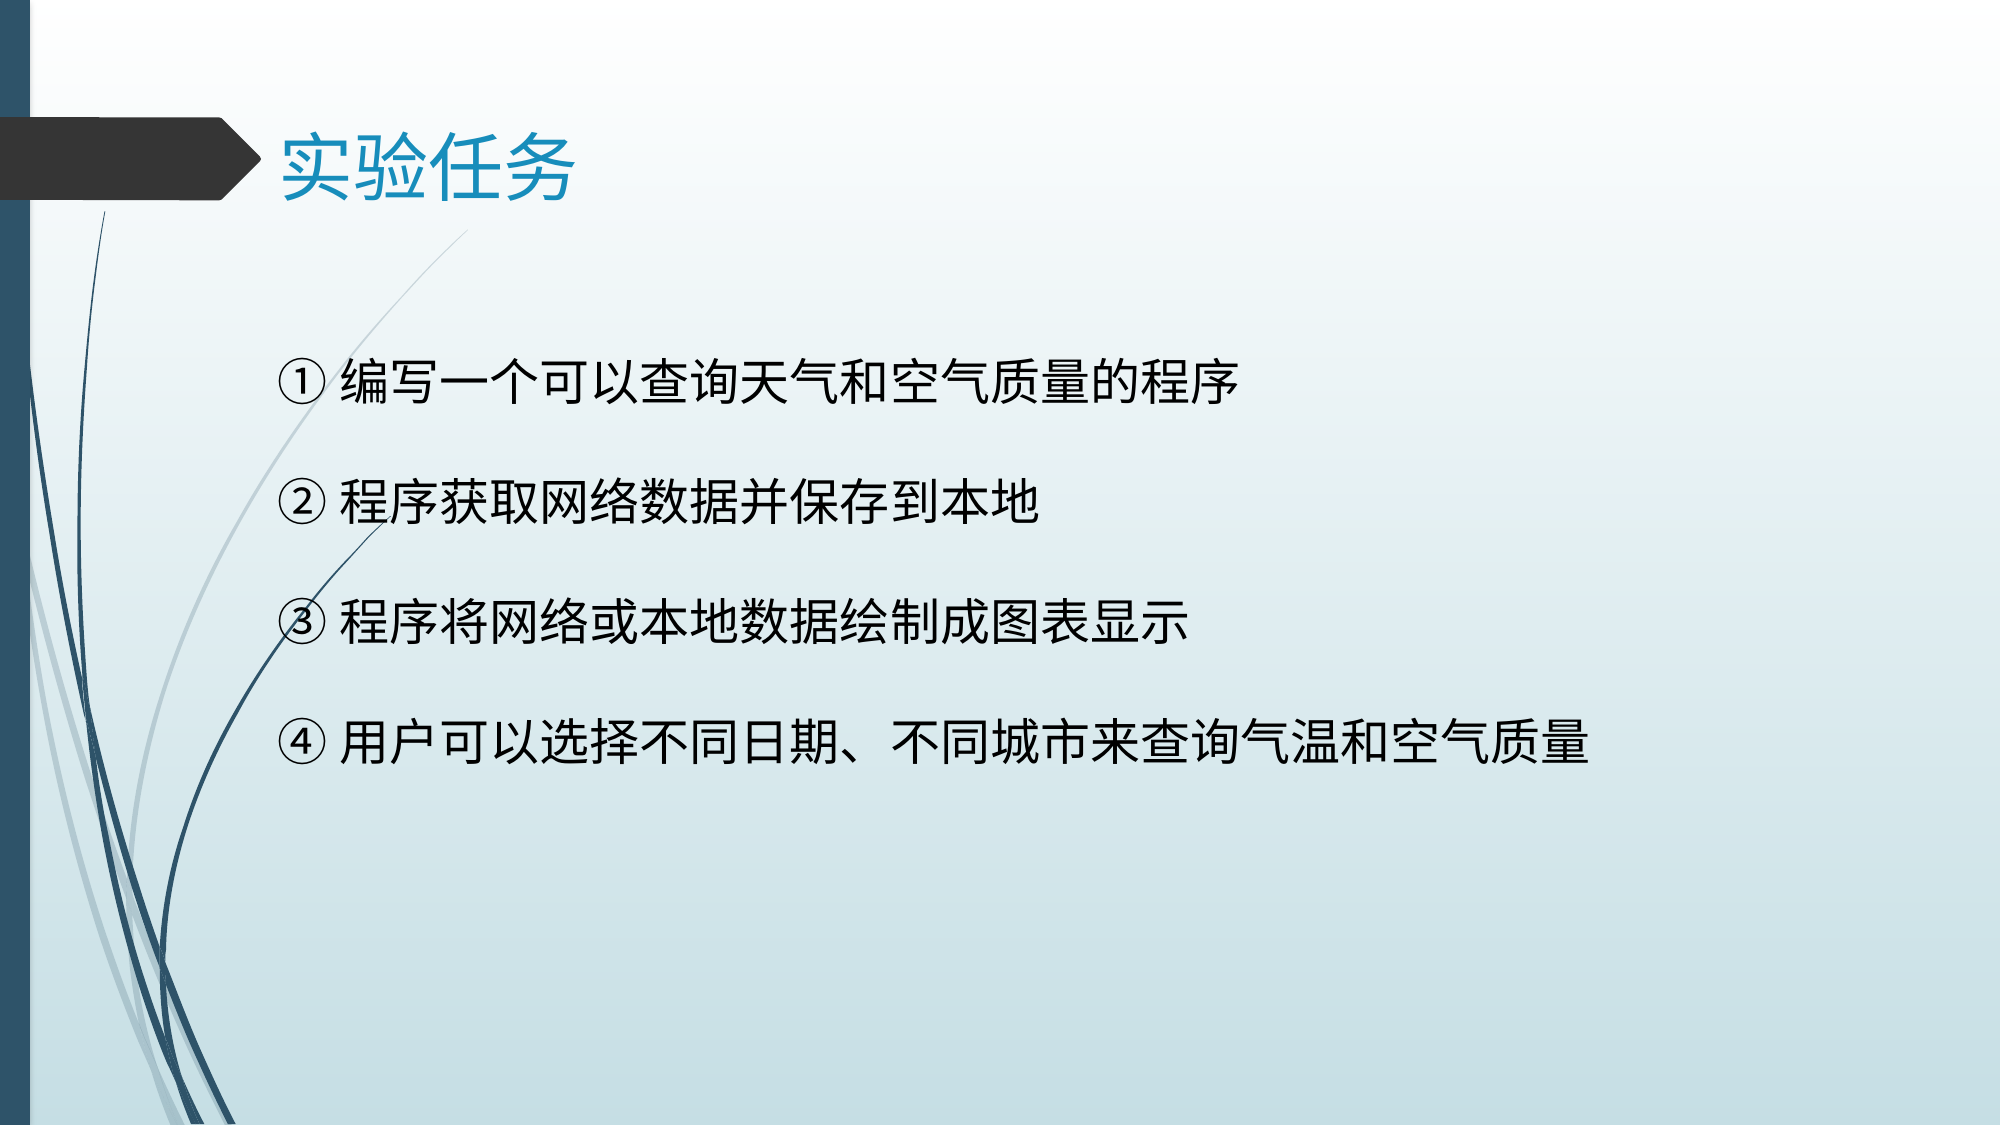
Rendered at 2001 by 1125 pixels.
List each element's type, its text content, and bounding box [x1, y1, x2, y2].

text_box ①编写一个可以查询天气和空气质量的程序 ②程序获取网络数据并保存到本地 ③程序将网络或本地数据绘制成图表显示 ④用户可以选择不同日期、不同城市来查询气温和空气质量 [263, 342, 1924, 778]
title 实验任务 [263, 113, 614, 219]
